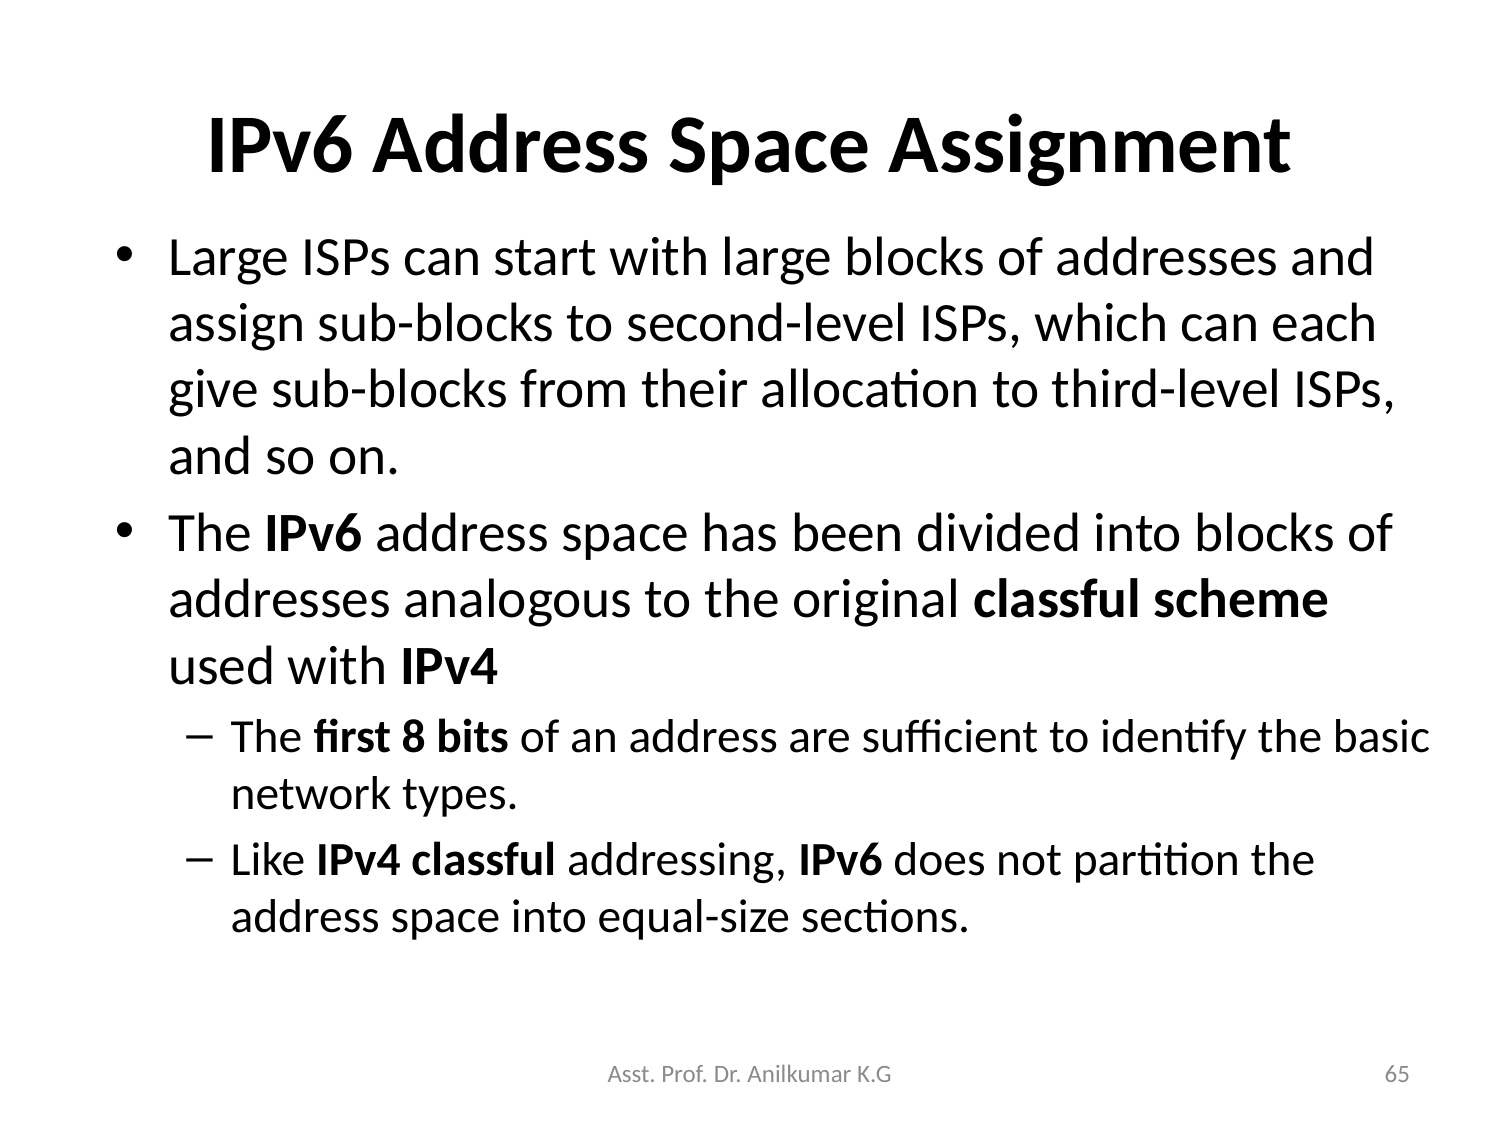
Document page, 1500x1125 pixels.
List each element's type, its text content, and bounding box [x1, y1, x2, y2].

title IPv6 Address Space Assignment [75, 45, 1425, 233]
slide_number 65 [1074, 1042, 1425, 1103]
list Large ISPs can start with large blocks of addresses and assign sub-blocks to second-level ISPs, which can each give sub-blocks from their allocation to third-level ISPs, and so on. The IPv6 address space has been divided into blocks of addresses analogous to the original classful scheme used with IPv4 The first 8 bits of an address are sufficient to identify the basic network types. Like IPv4 classful addressing, IPv6 does not partition the address space into equal-size sections. [99, 212, 1450, 955]
footer Asst. Prof. Dr. Anilkumar K.G [512, 1042, 988, 1103]
